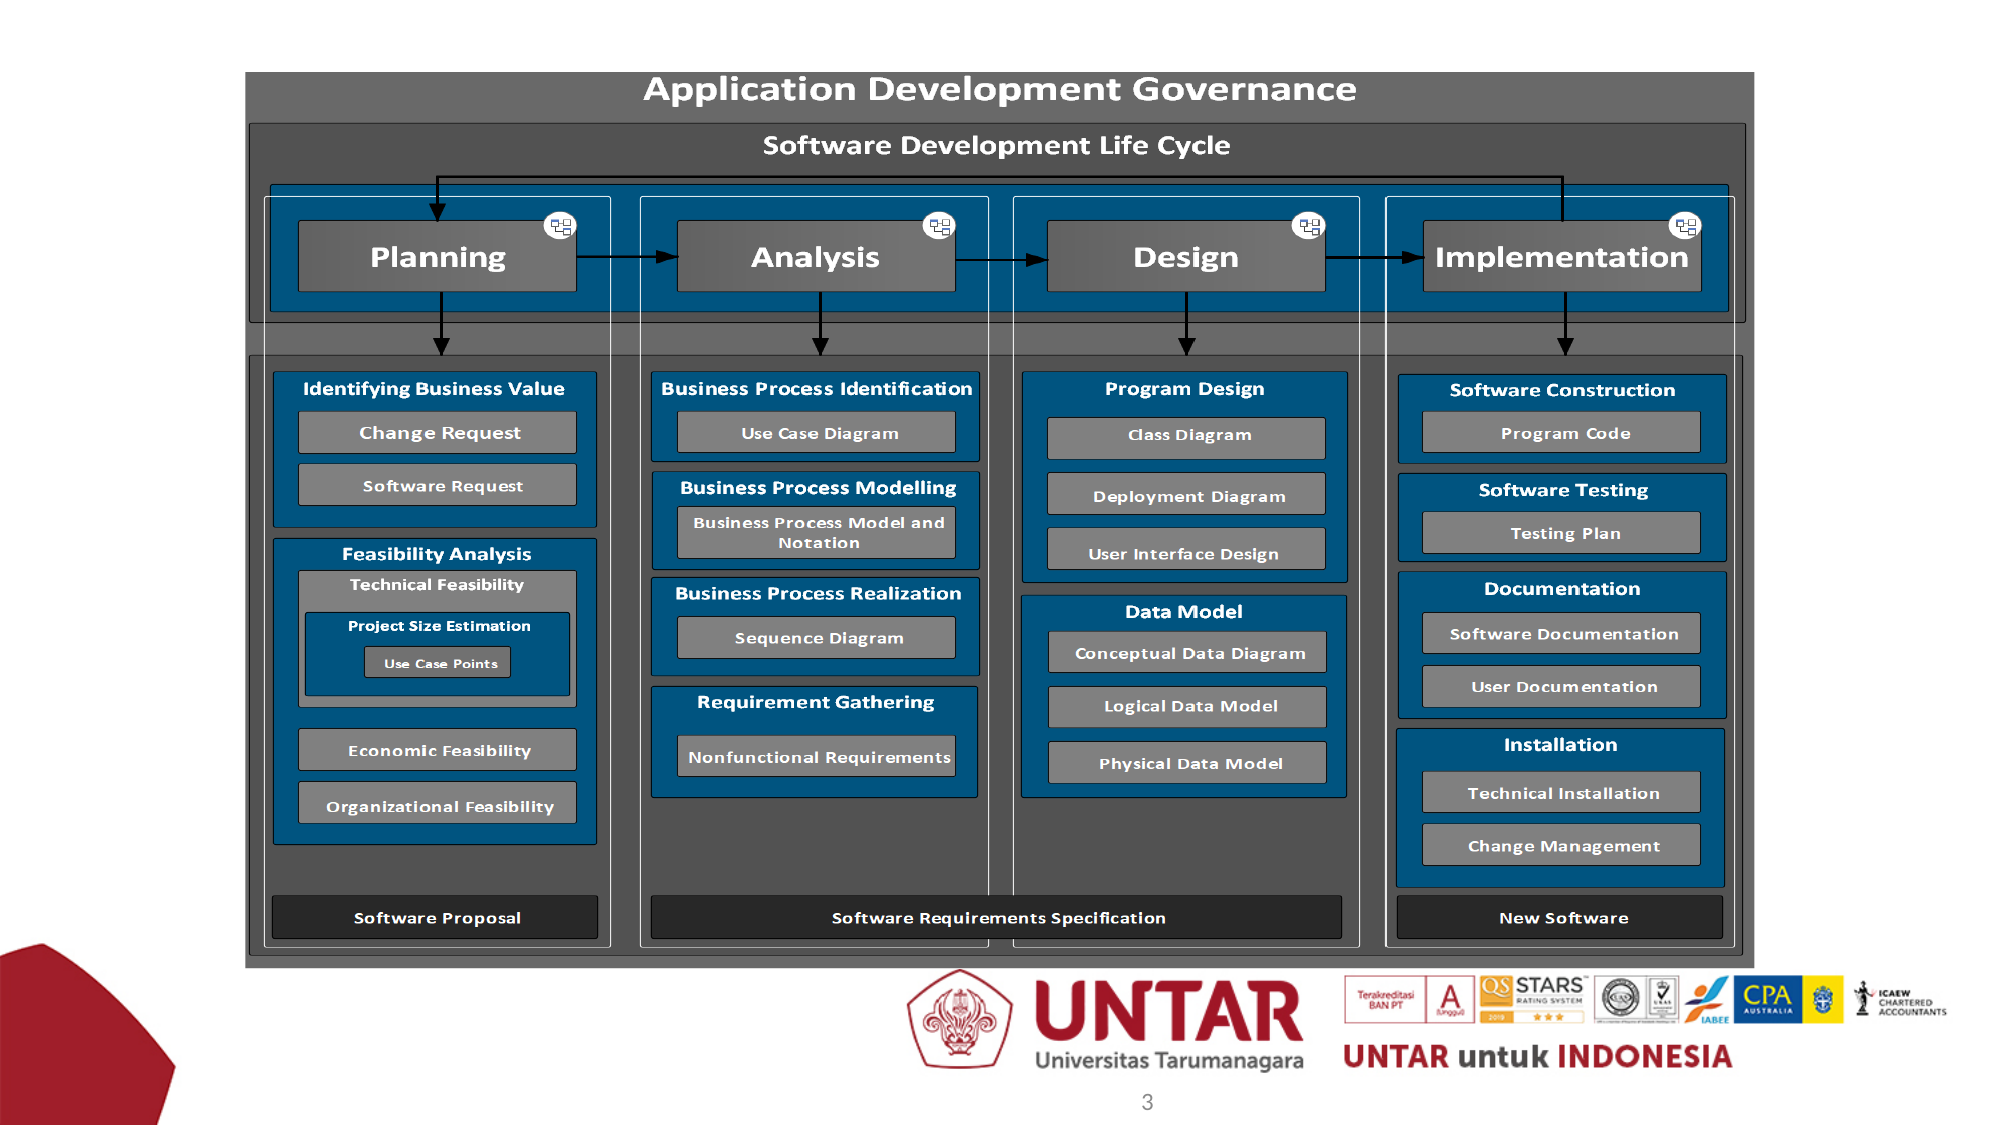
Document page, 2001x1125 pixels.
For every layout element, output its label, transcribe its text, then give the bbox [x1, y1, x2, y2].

slide_number 3 [831, 1074, 1169, 1125]
picture [0, 0, 2001, 1125]
